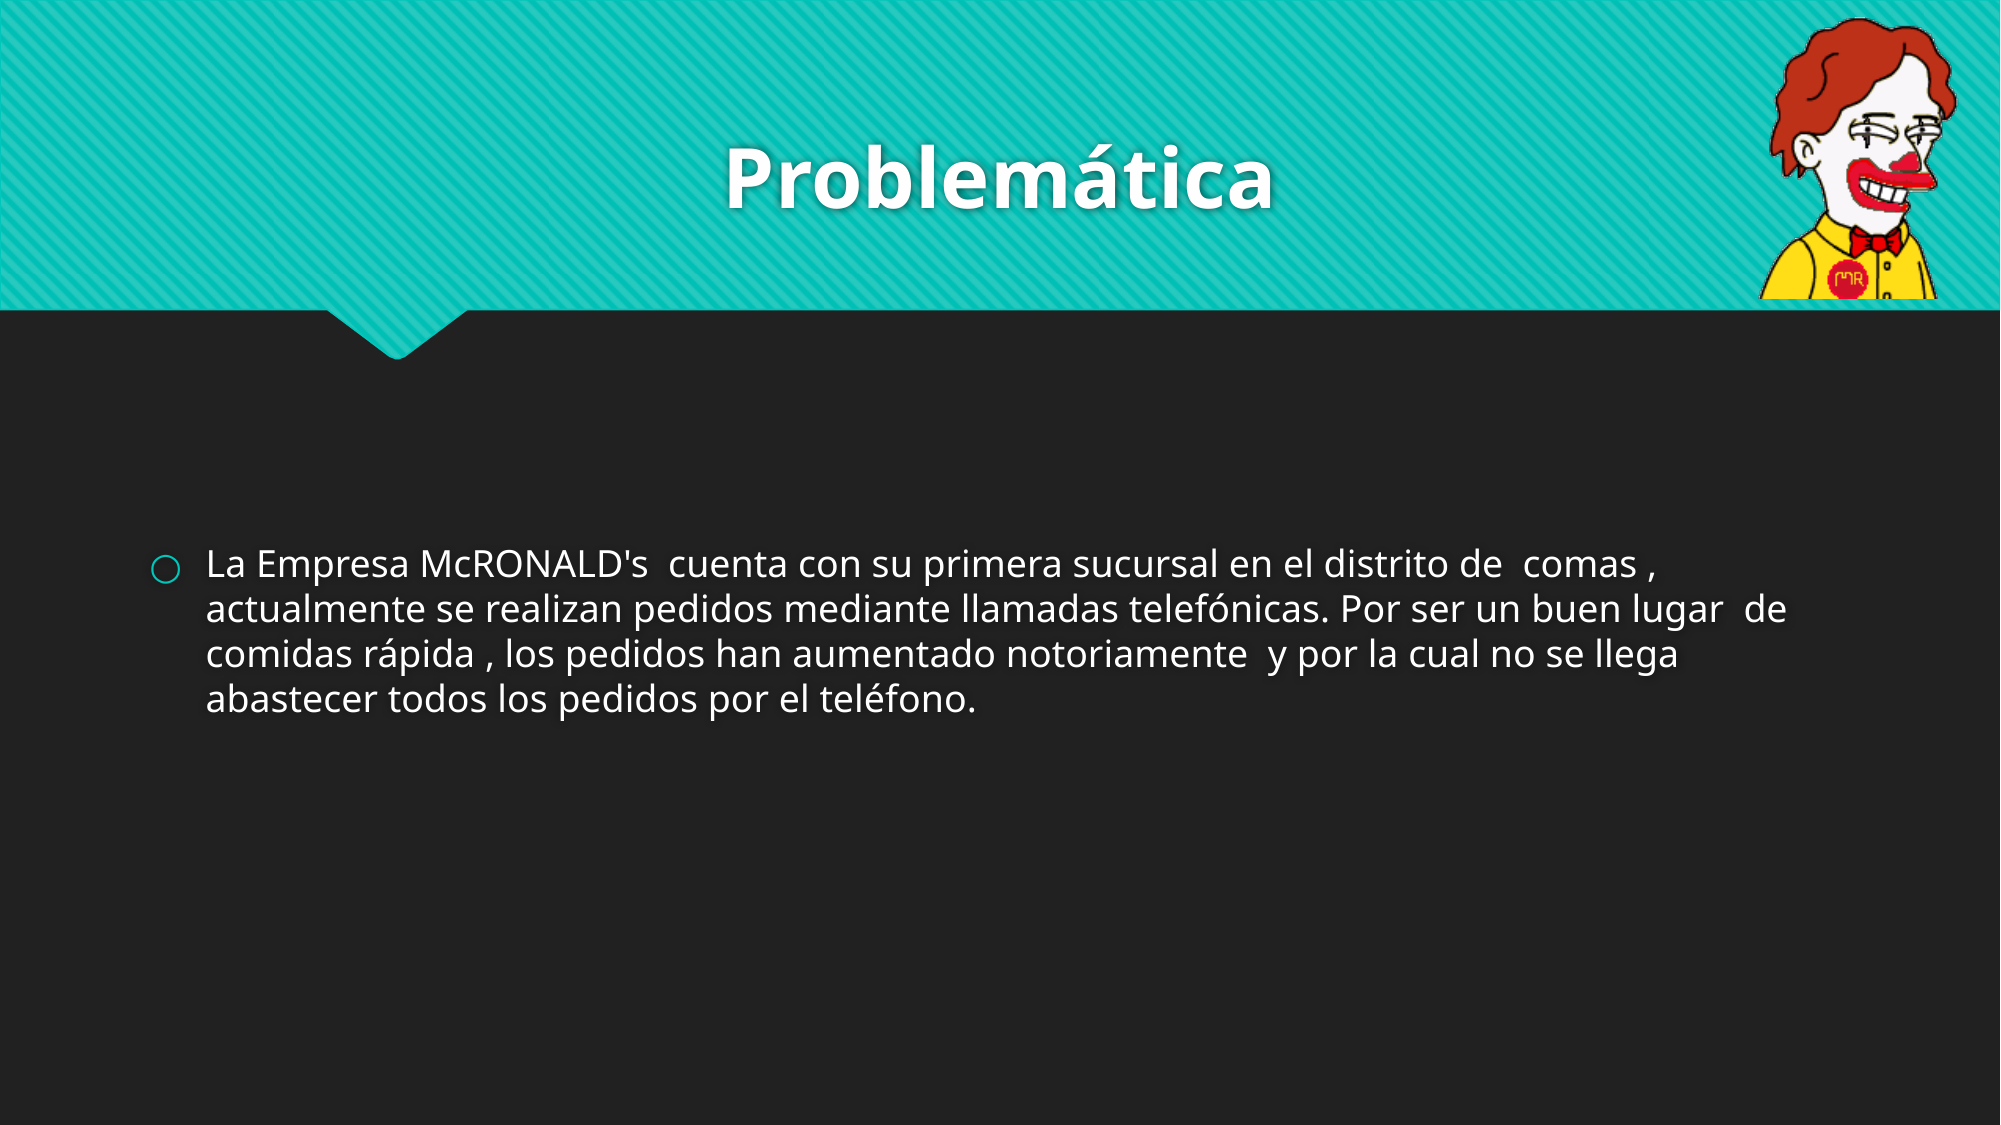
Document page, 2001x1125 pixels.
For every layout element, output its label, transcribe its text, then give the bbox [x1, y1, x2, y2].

title Problemática [132, 73, 1727, 233]
list La Empresa McRONALD's cuenta con su primera sucursal en el distrito de comas , actualmente se realizan pedidos mediante llamadas telefónicas. Por ser un buen lugar de comidas rápida , los pedidos han aumentado notoriamente y por la cual no se llega abastecer todos los pedidos por el teléfono. [134, 364, 1866, 962]
picture [1, 1, 1999, 357]
